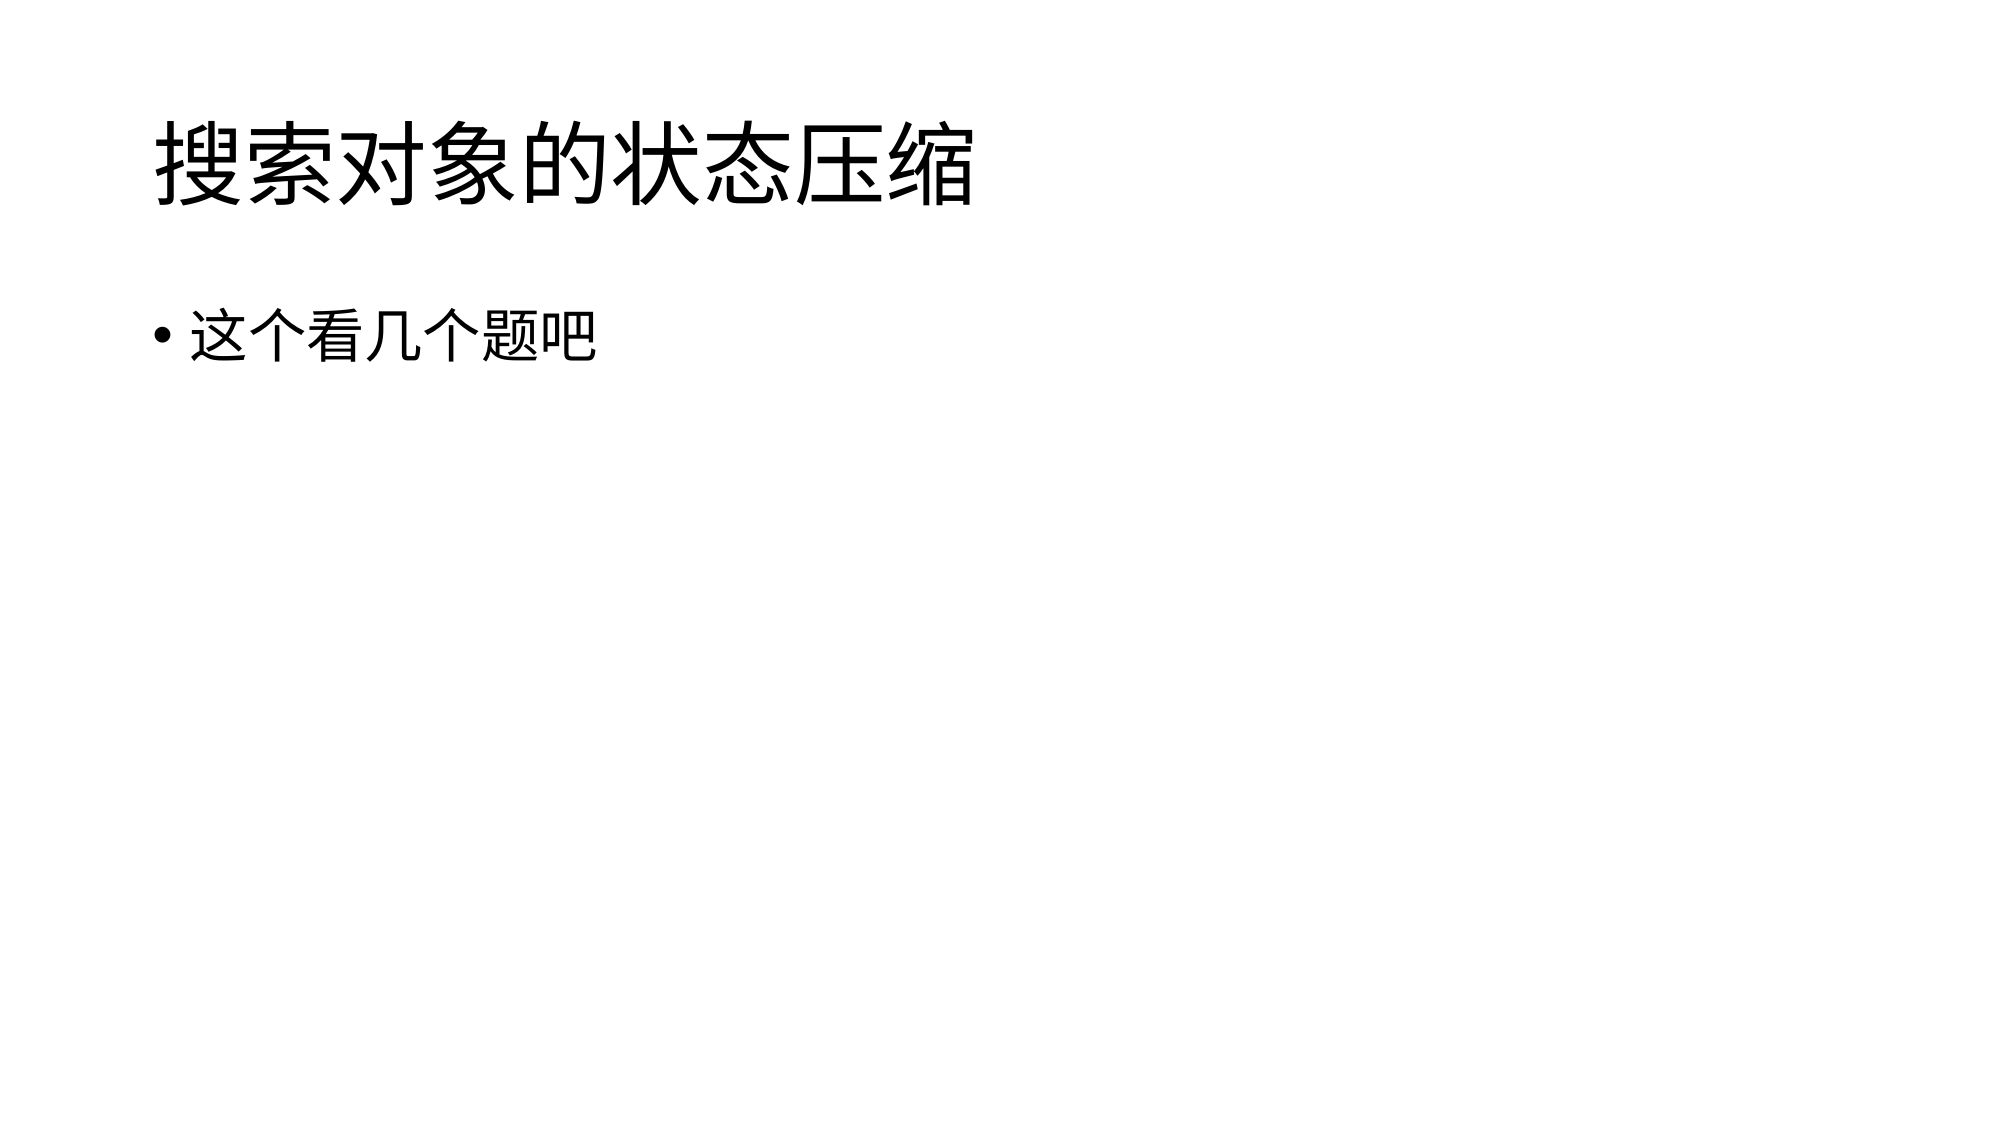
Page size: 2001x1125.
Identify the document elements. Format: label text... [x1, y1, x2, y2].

list 这个看几个题吧 [137, 299, 1863, 1014]
title 搜索对象的状态压缩 [137, 59, 1863, 278]
